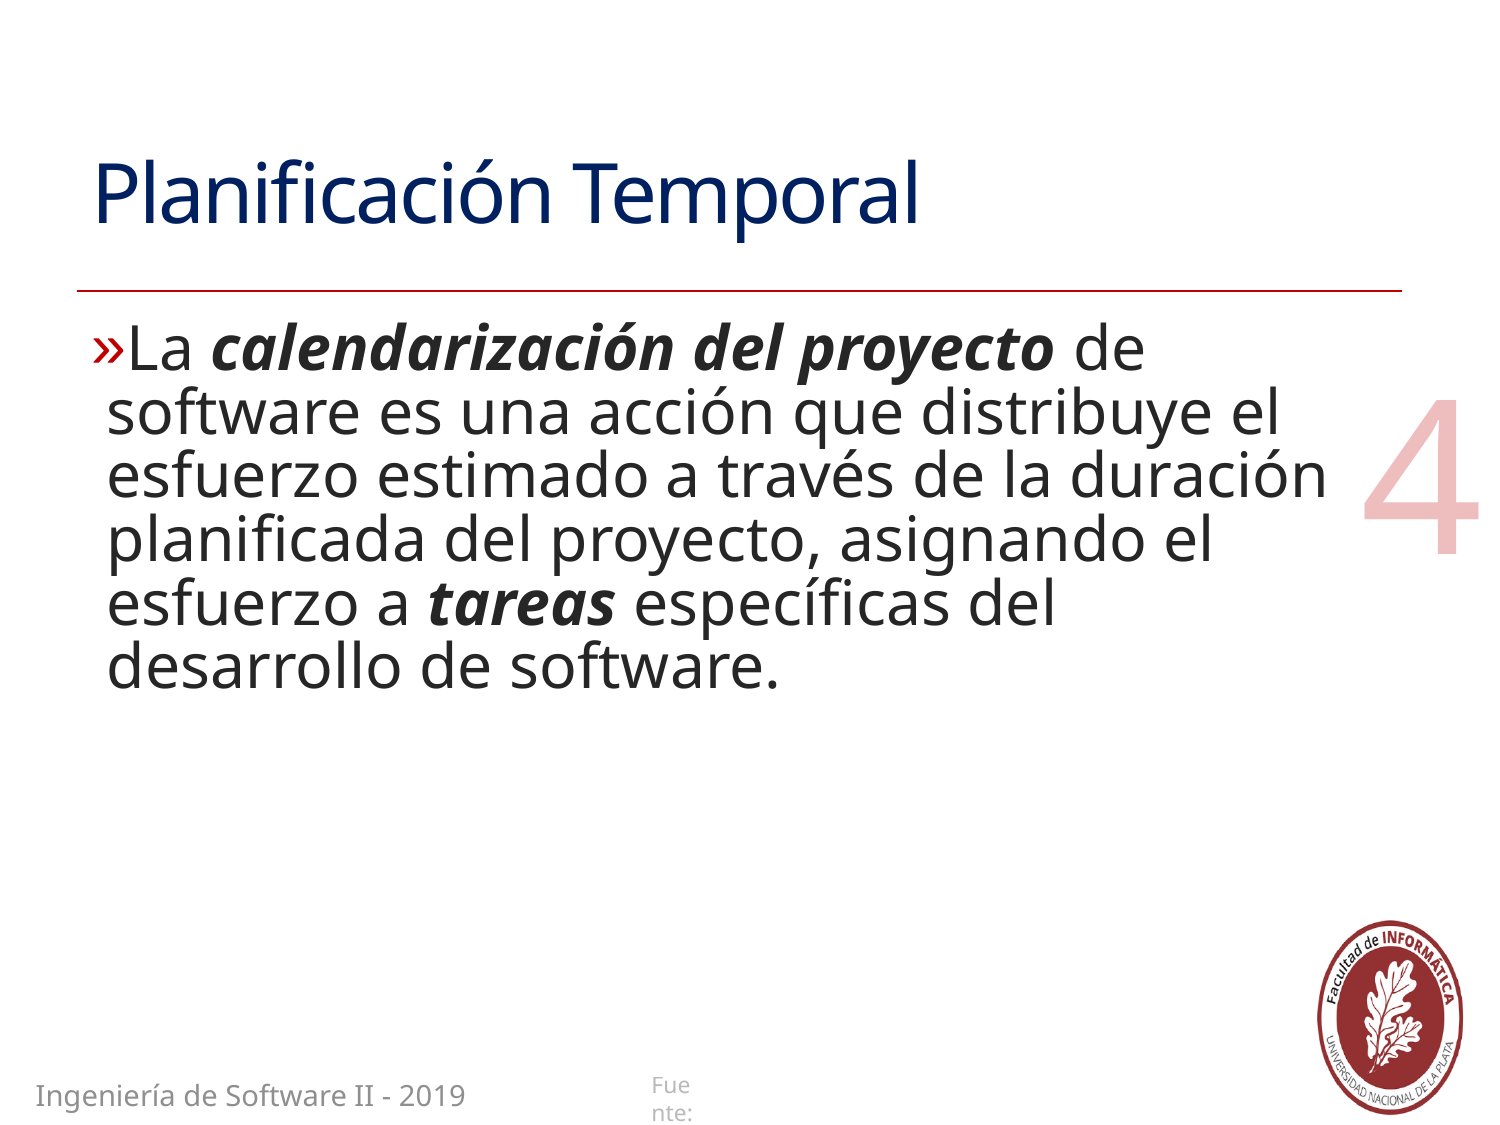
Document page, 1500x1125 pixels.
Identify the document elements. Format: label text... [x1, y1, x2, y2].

title Planificación Temporal [76, 105, 1403, 291]
picture [1317, 920, 1467, 1116]
footer Ingeniería de Software II - 2019 [20, 1070, 514, 1094]
slide_number 4 [1353, 467, 1498, 640]
list La calendarización del proyecto de software es una acción que distribuye el esfuerzo estimado a través de la duración planificada del proyecto, asignando el esfuerzo a tareas específicas del desarrollo de software. [76, 312, 1353, 1047]
